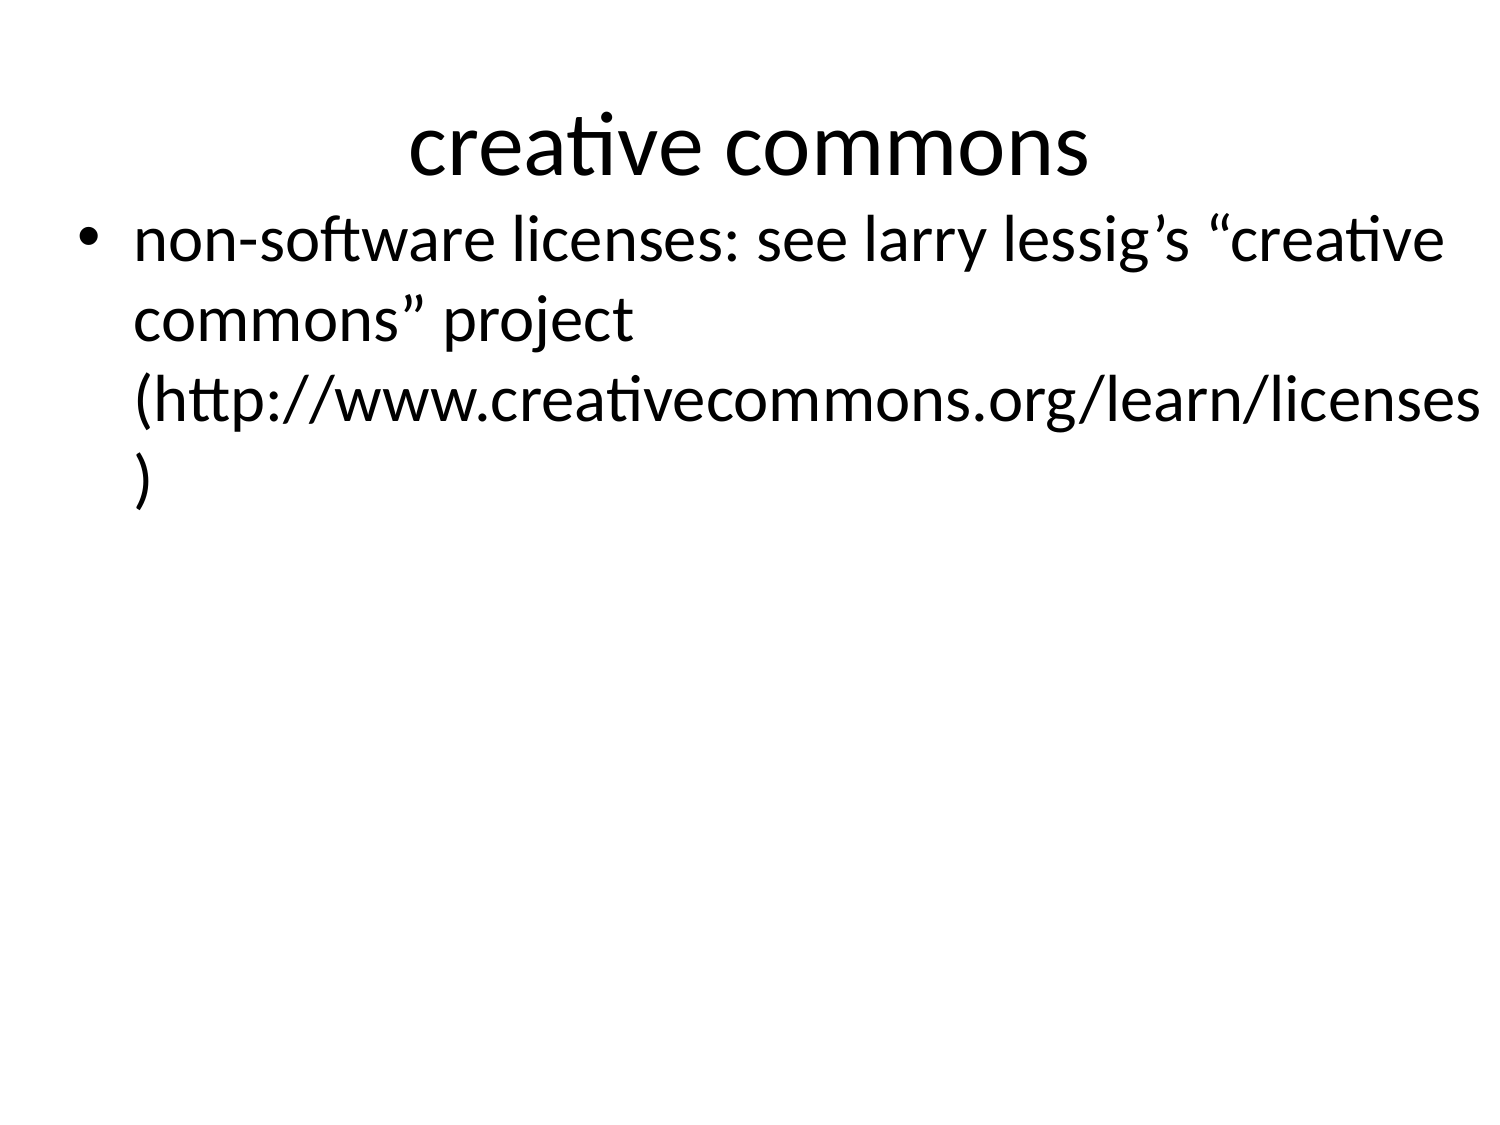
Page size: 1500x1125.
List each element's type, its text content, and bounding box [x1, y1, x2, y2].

list non-software licenses: see larry lessig’s “creative commons” project (http://www.creativecommons.org/learn/licenses) [62, 187, 1500, 950]
title creative commons [75, 45, 1425, 187]
